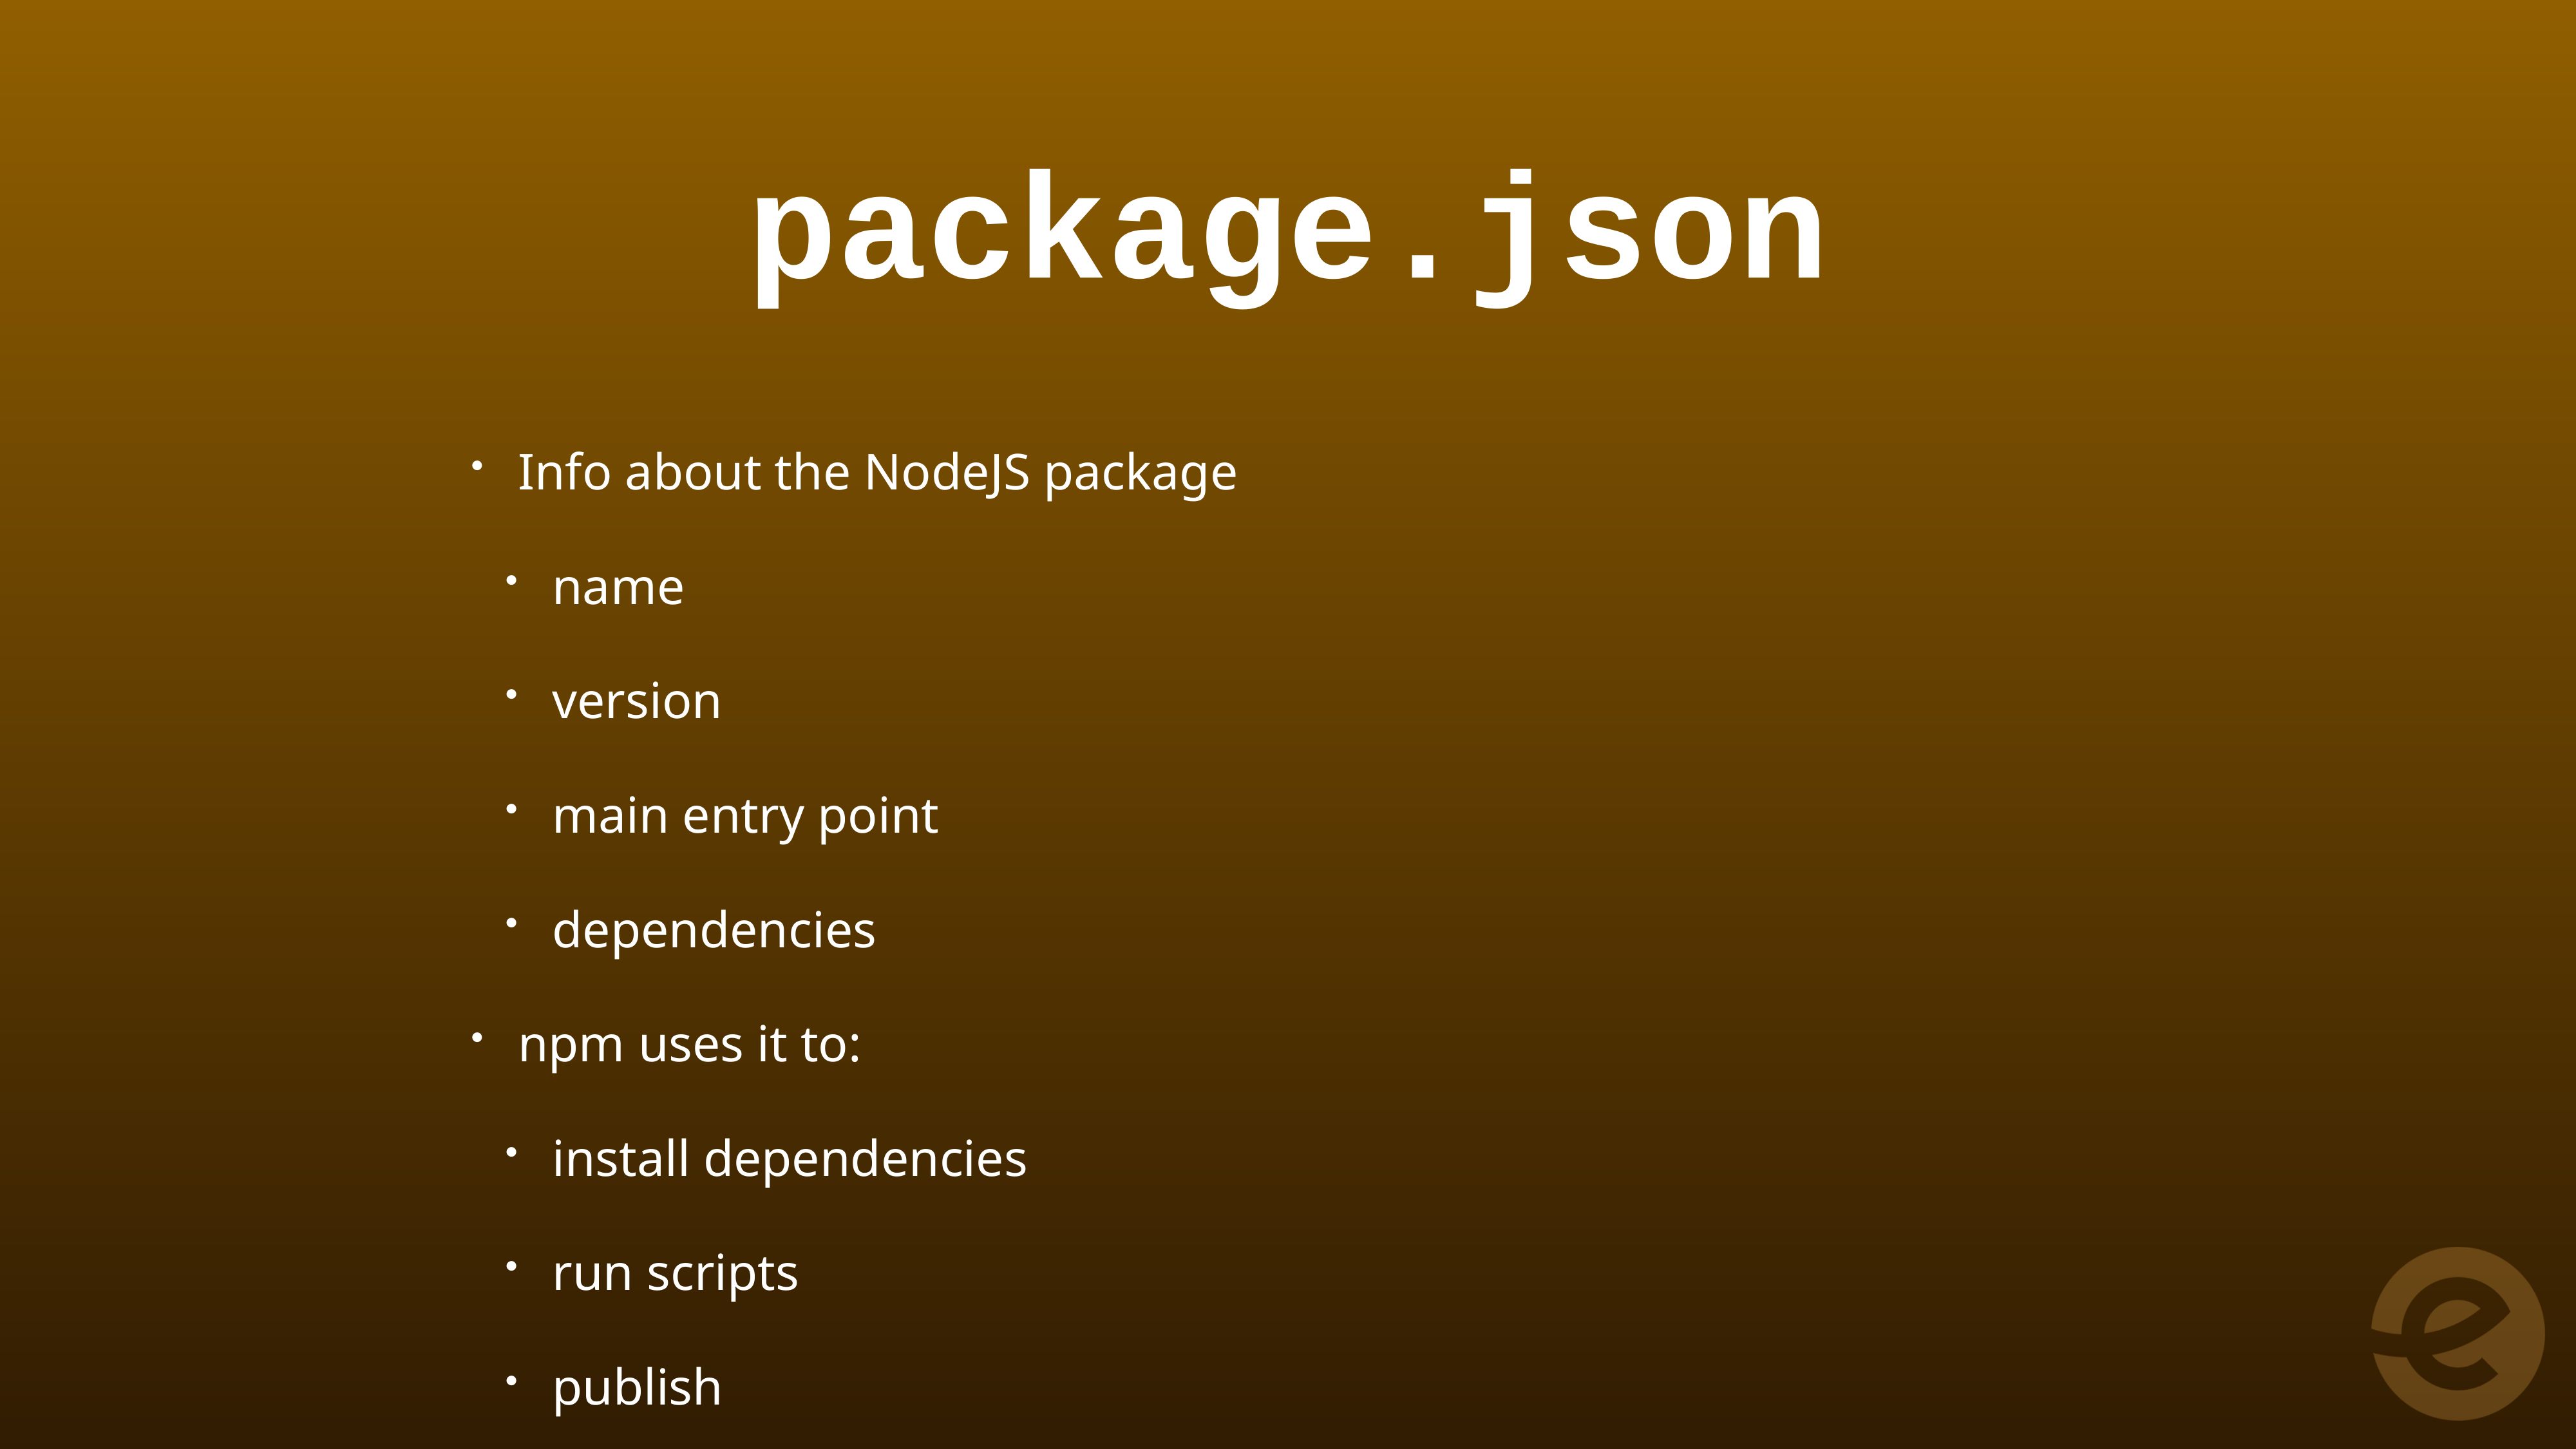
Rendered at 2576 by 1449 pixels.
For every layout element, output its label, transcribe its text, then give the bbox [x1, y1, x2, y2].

picture [2371, 1247, 2546, 1421]
title package.json [463, 60, 2113, 376]
list Info about the NodeJS package name version main entry point dependencies npm uses it to: install dependencies run scripts publish [463, 417, 2113, 1437]
